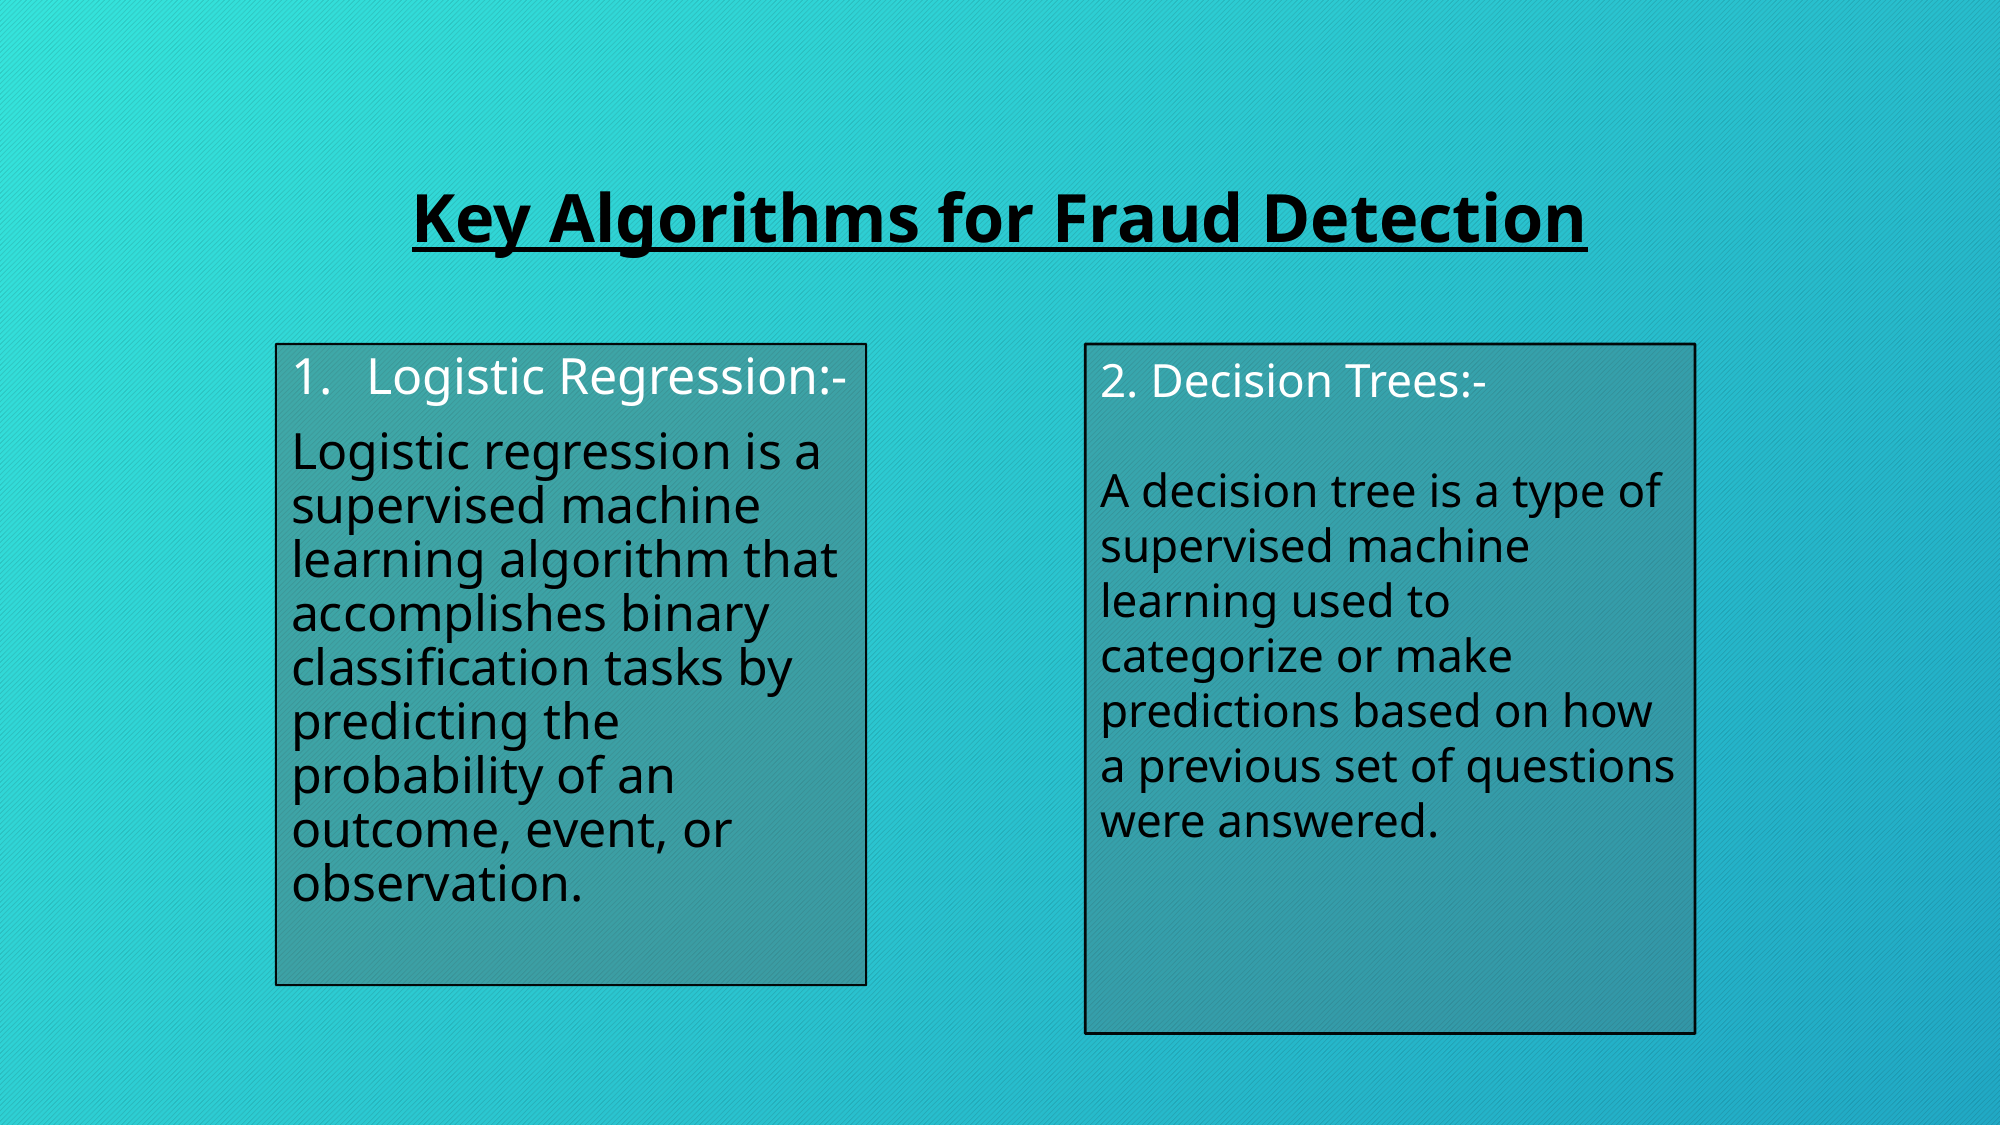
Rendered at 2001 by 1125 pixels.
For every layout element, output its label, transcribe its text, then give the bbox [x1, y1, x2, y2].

list Logistic Regression:- Logistic regression is a supervised machine learning algorithm that accomplishes binary classification tasks by predicting the probability of an outcome, event, or observation. [275, 343, 867, 986]
title Key Algorithms for Fraud Detection [187, 114, 1813, 328]
text_box 2. Decision Trees:- A decision tree is a type of supervised machine learning used to categorize or make predictions based on how a previous set of questions were answered. [1085, 343, 1696, 1034]
